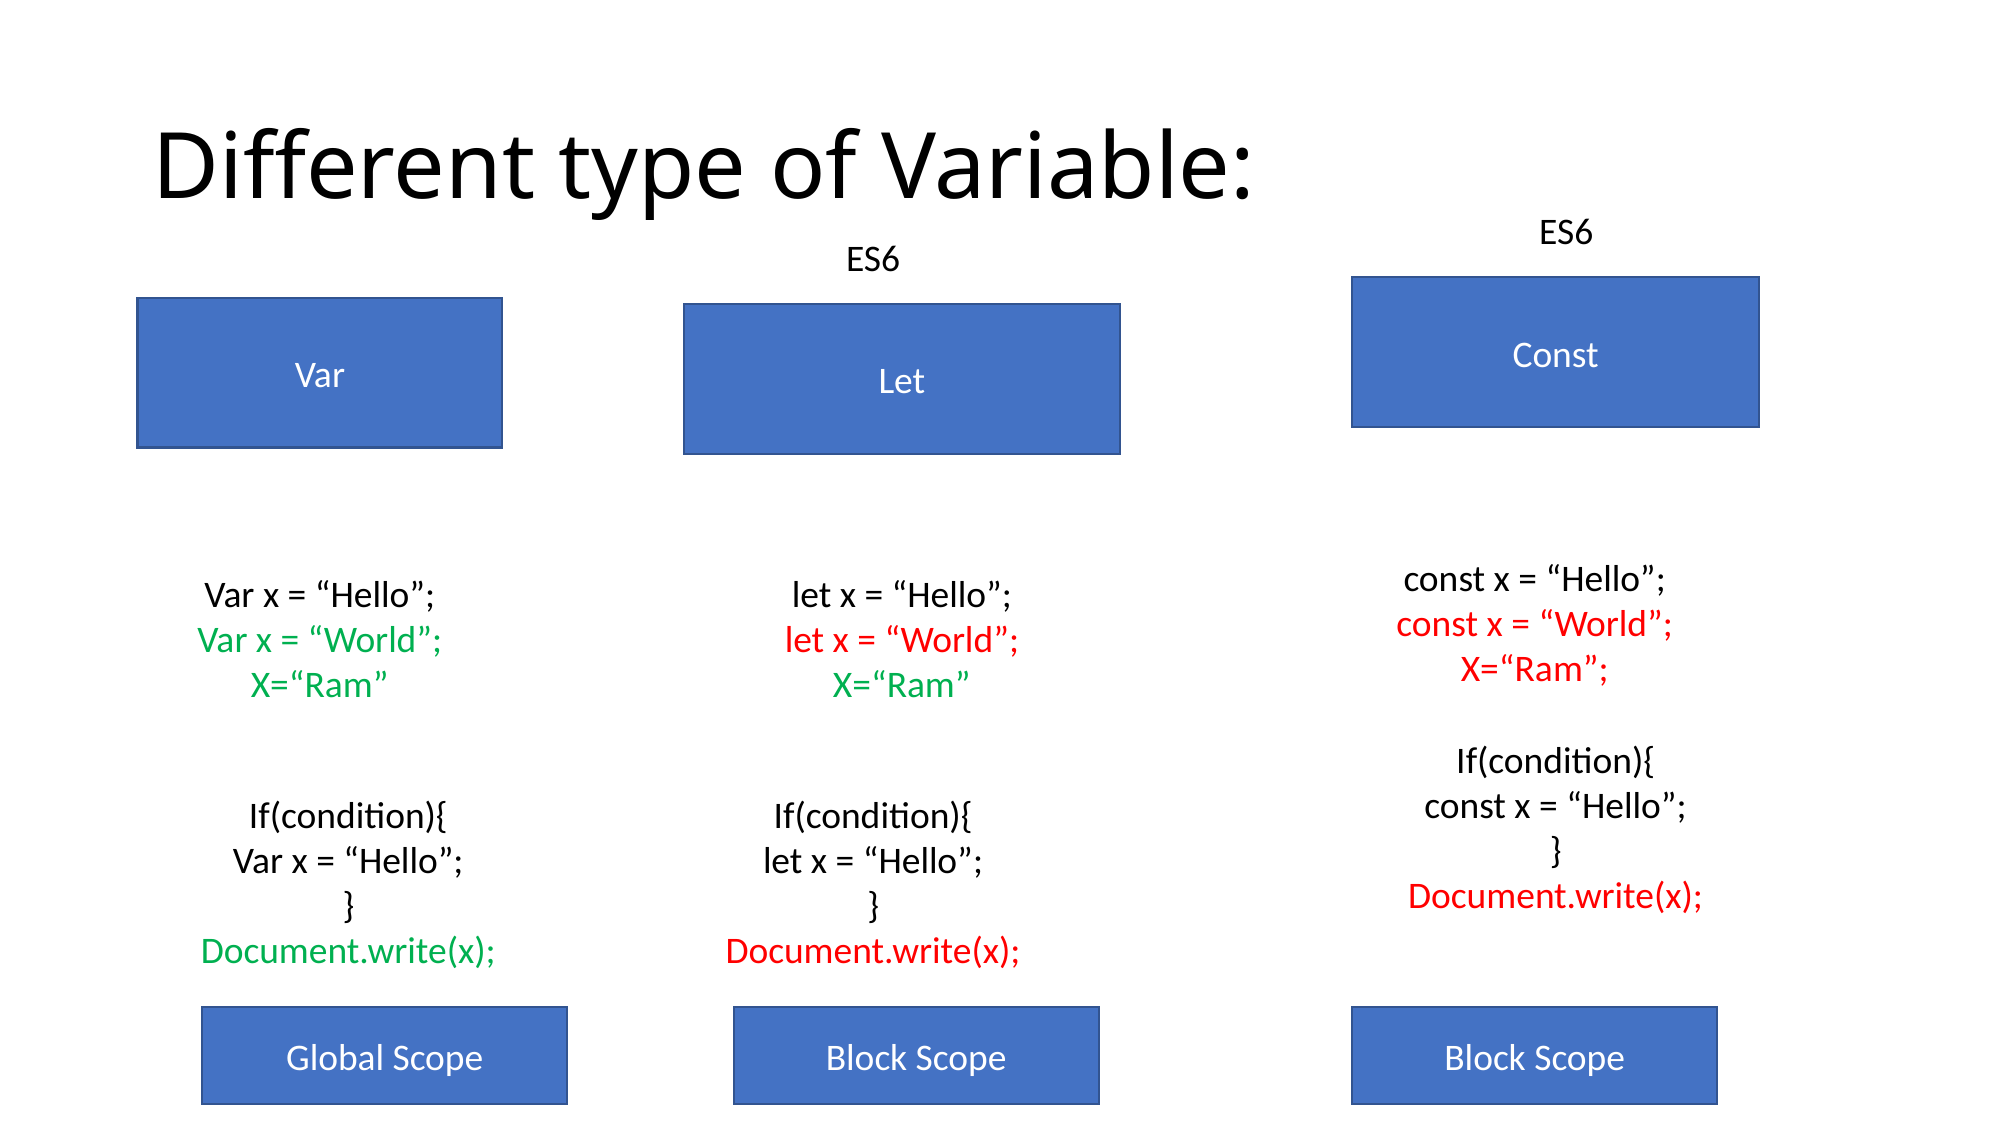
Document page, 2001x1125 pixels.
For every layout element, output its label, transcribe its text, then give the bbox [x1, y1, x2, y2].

text_box let x = “Hello”; let x = “World”; X=“Ram” [719, 562, 1085, 713]
text_box If(condition){ let x = “Hello”; } Document.write(x); [690, 784, 1056, 979]
text_box Let [683, 303, 1121, 455]
text_box ES6 [831, 226, 916, 287]
text_box ES6 [1524, 199, 1609, 260]
text_box Block Scope [733, 1006, 1100, 1105]
title Different type of Variable: [137, 59, 1863, 278]
text_box If(condition){ const x = “Hello”; } Document.write(x); [1373, 728, 1739, 923]
text_box Global Scope [201, 1006, 568, 1105]
text_box Block Scope [1351, 1006, 1718, 1105]
text_box Var [136, 297, 503, 449]
text_box Const [1351, 276, 1760, 428]
text_box const x = “Hello”; const x = “World”; X=“Ram”; [1352, 546, 1718, 696]
text_box If(condition){ Var x = “Hello”; } Document.write(x); [165, 784, 531, 979]
text_box Var x = “Hello”; Var x = “World”; X=“Ram” [137, 562, 503, 713]
